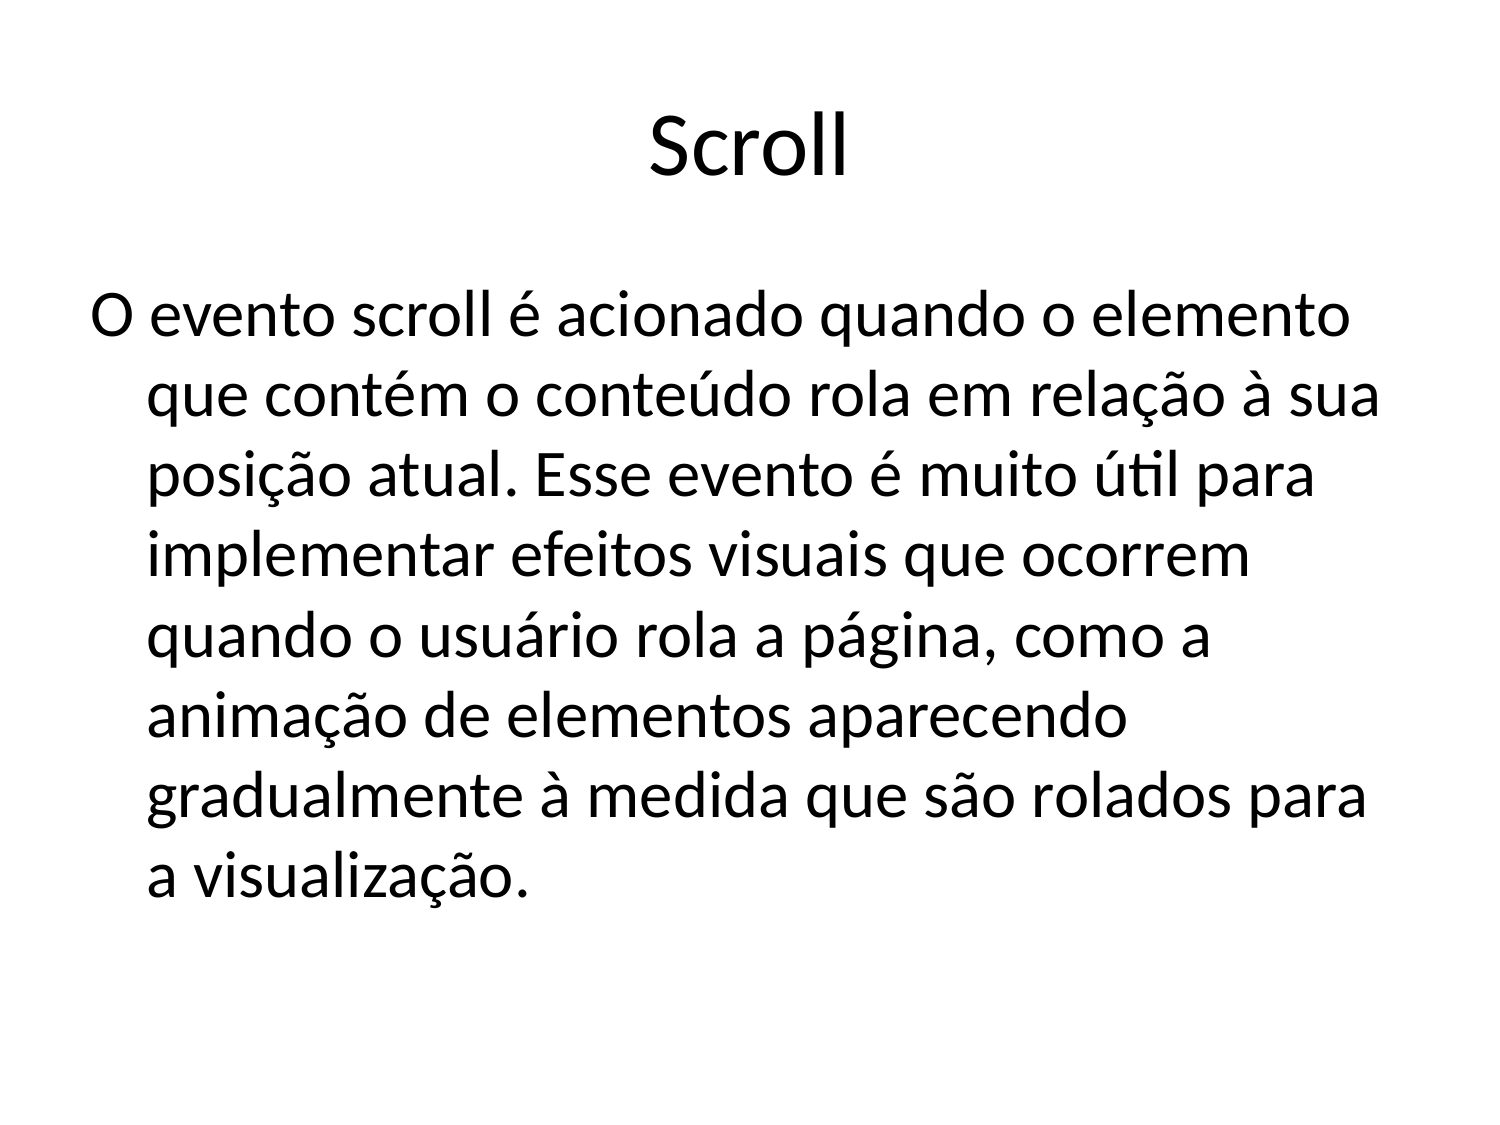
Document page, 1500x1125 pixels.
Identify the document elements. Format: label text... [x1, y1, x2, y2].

list O evento scroll é acionado quando o elemento que contém o conteúdo rola em relação à sua posição atual. Esse evento é muito útil para implementar efeitos visuais que ocorrem quando o usuário rola a página, como a animação de elementos aparecendo gradualmente à medida que são rolados para a visualização. [75, 262, 1425, 1005]
title Scroll [75, 45, 1425, 233]
